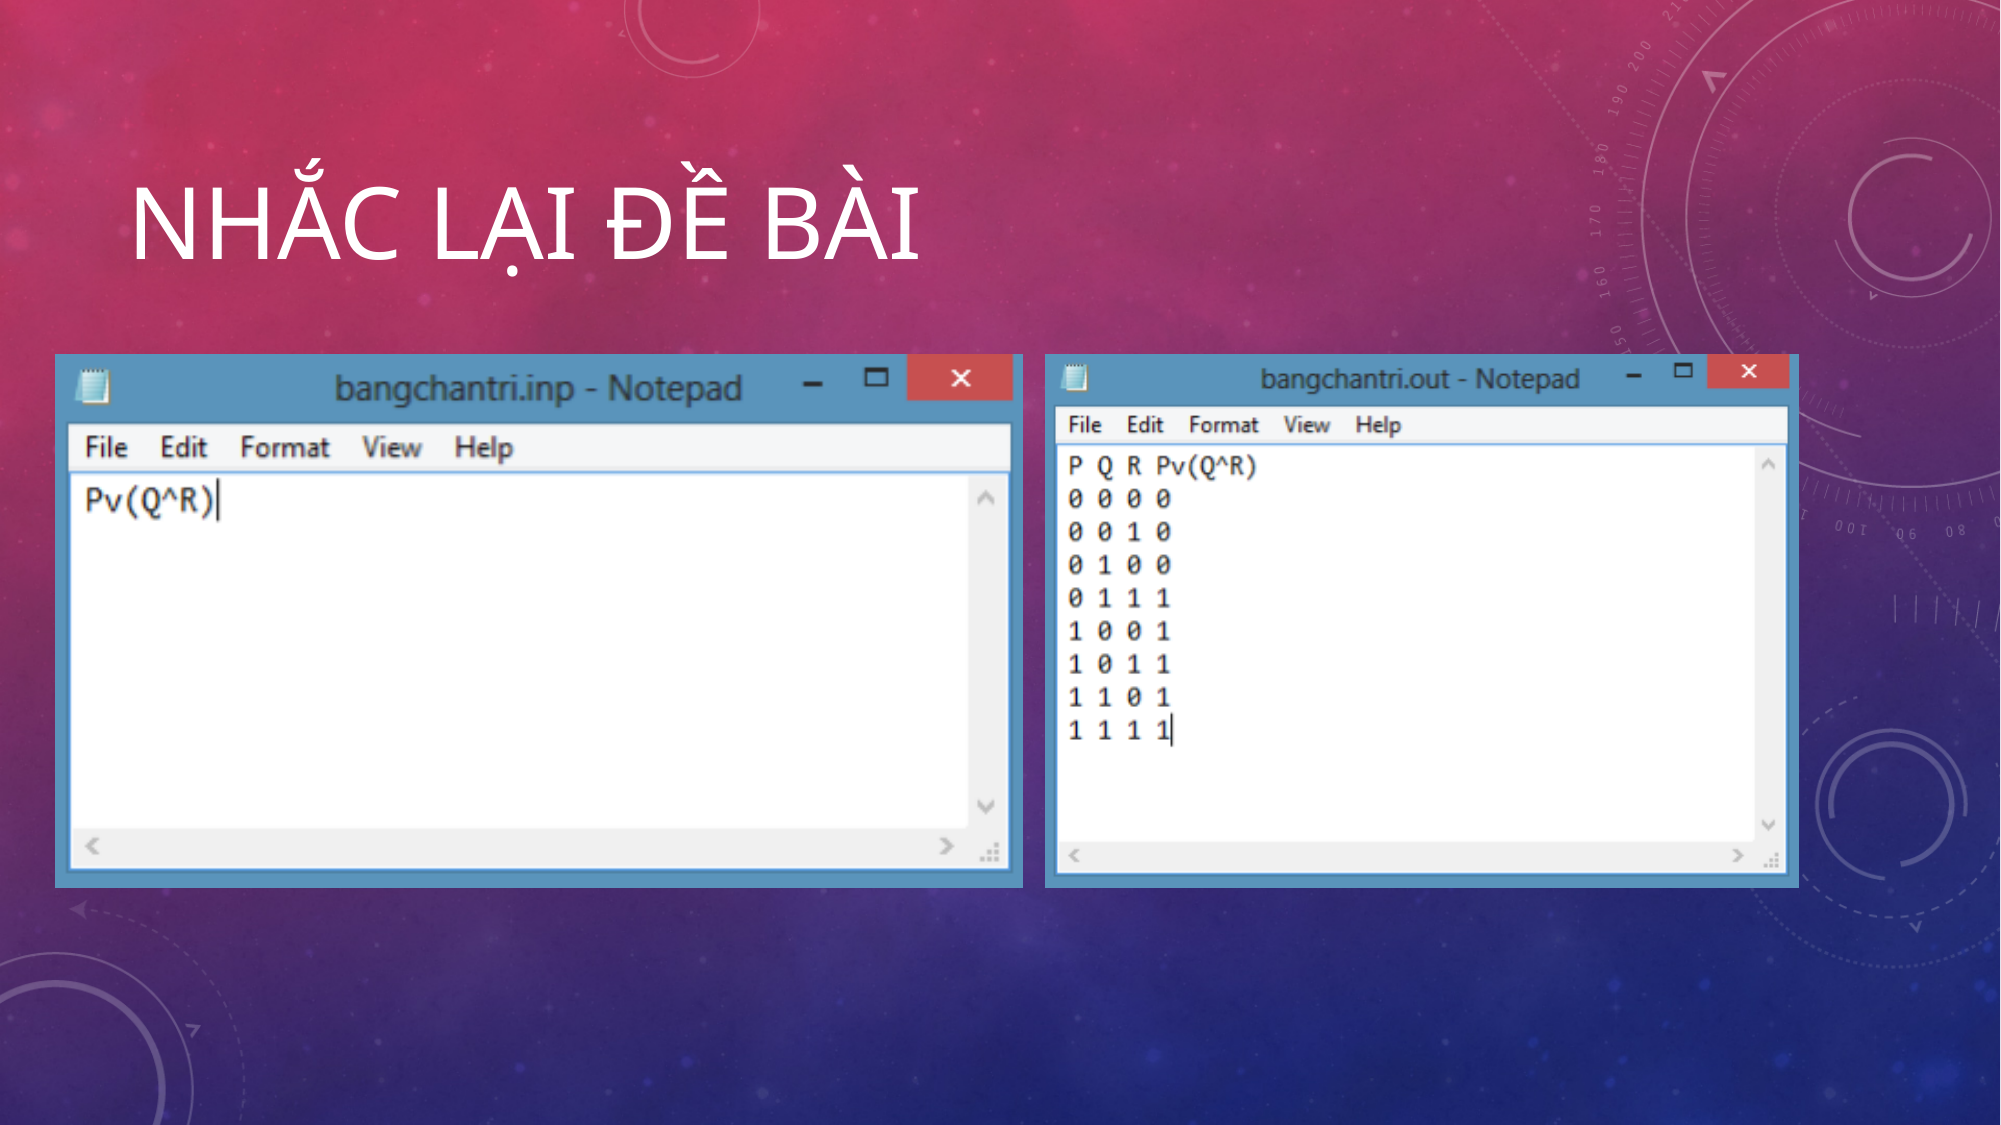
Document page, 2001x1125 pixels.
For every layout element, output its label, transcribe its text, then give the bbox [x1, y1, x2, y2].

picture [0, 0, 2001, 1125]
title Nhắc lại đề bài [112, 99, 1775, 339]
